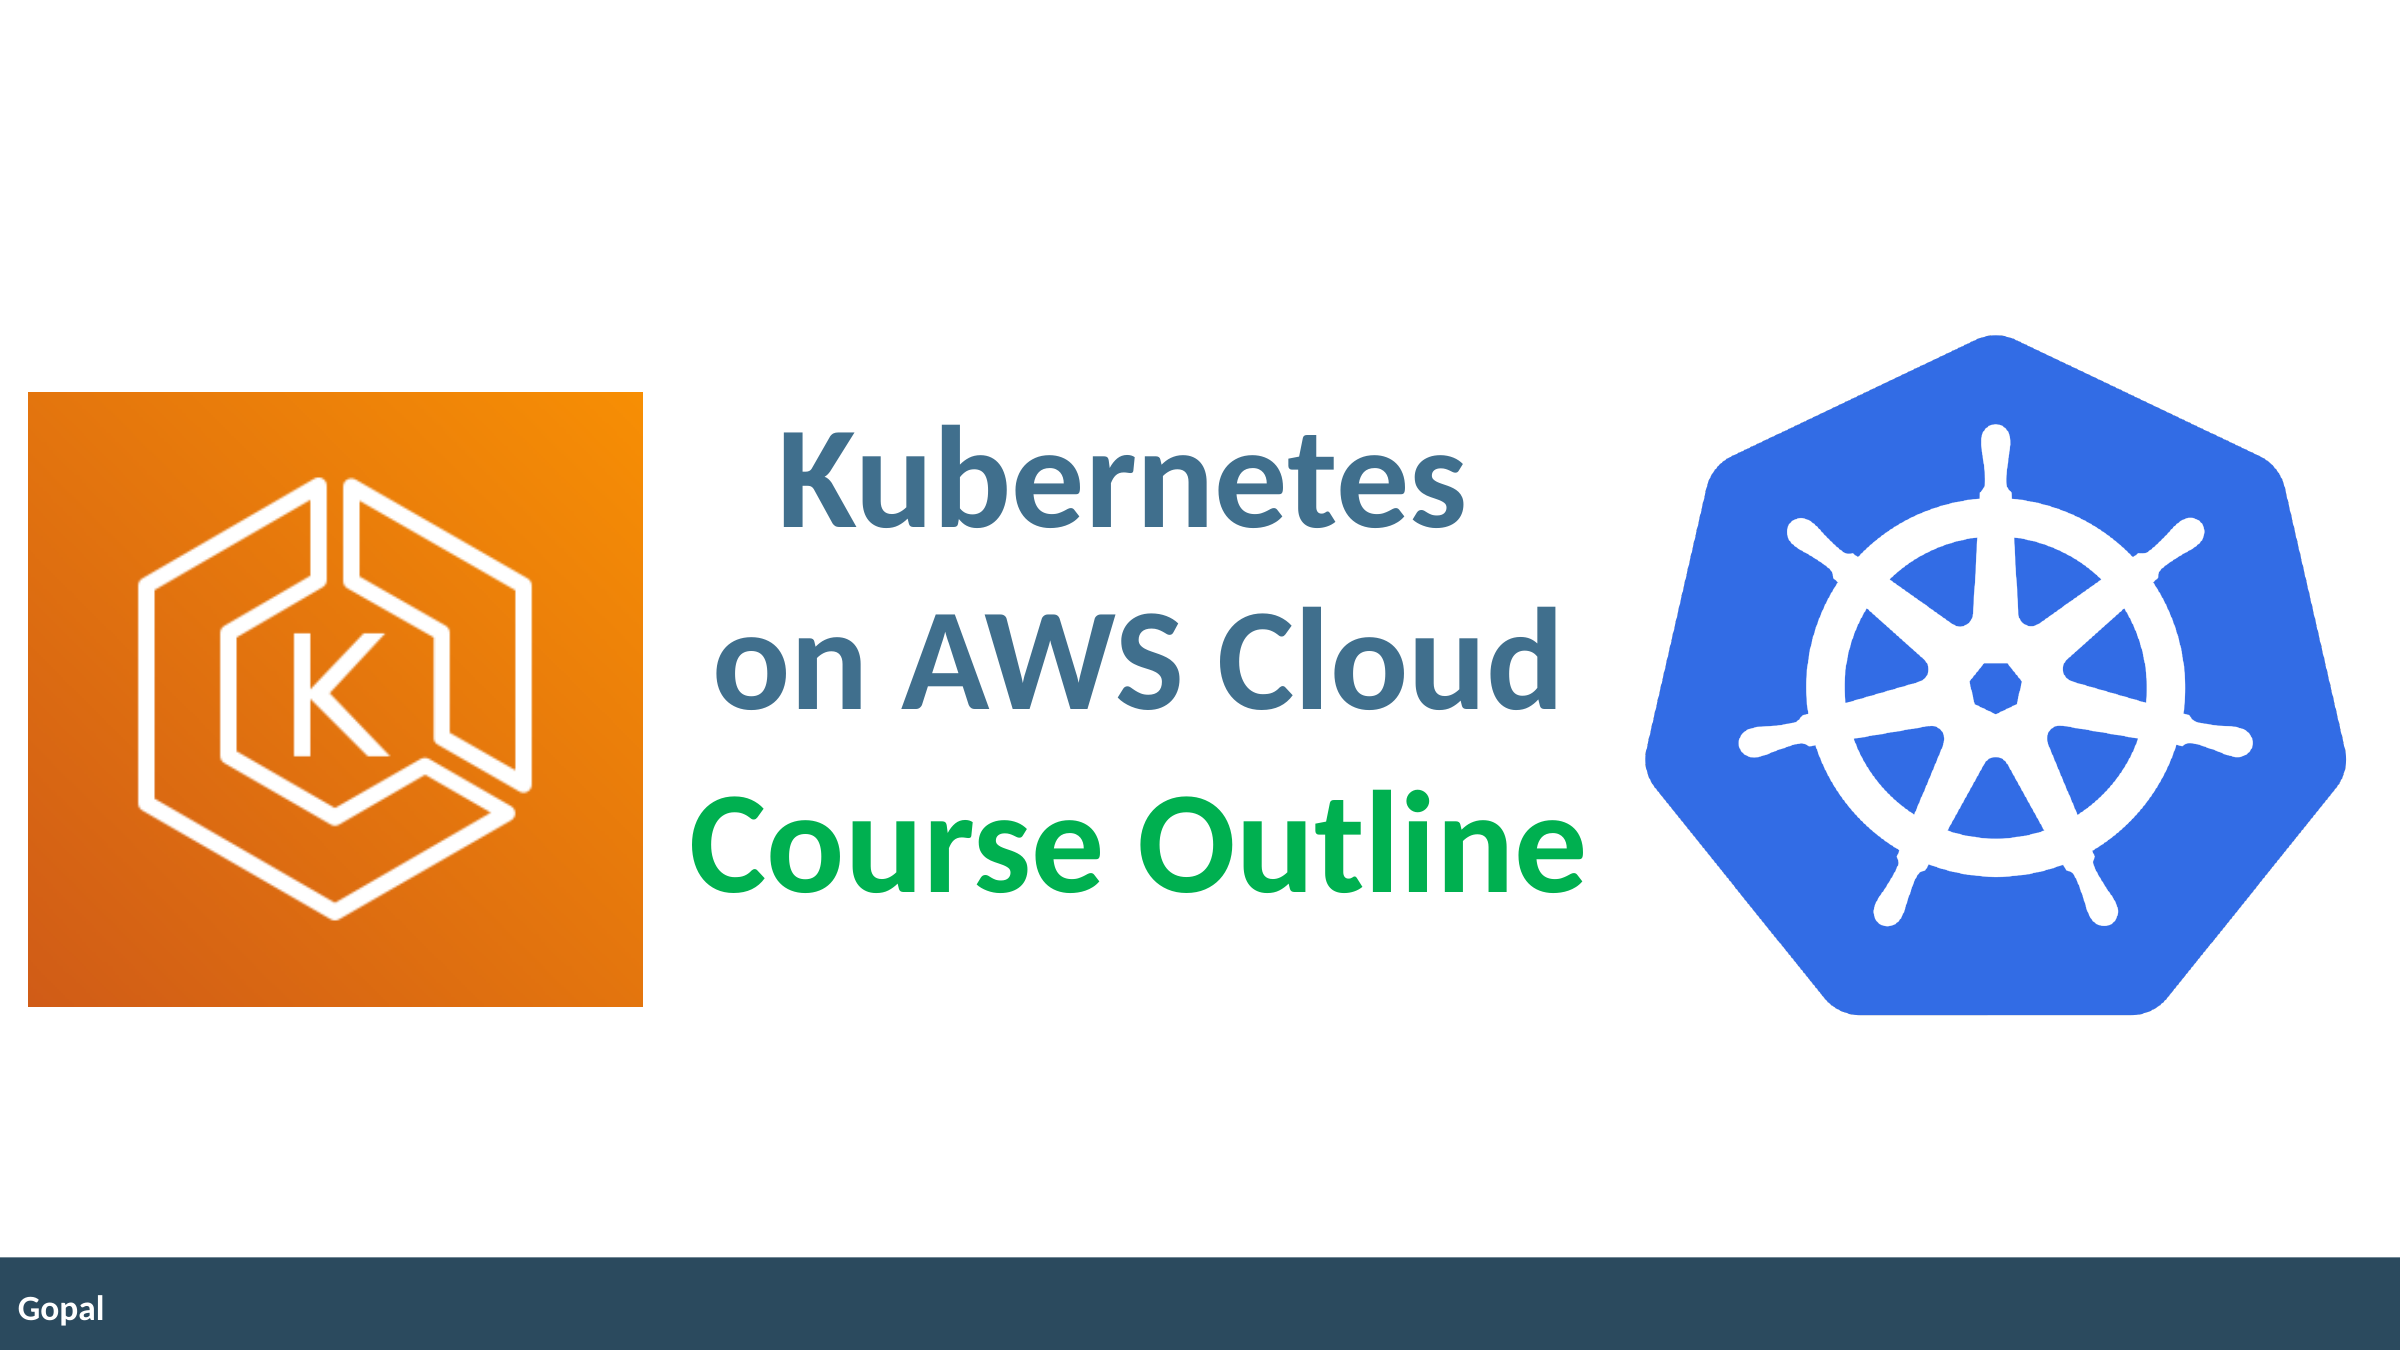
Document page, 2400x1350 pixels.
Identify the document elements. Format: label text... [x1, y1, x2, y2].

list Kubernetes on AWS Cloud Course Outline [648, 392, 1626, 572]
picture [27, 392, 643, 1008]
footer Gopal [0, 1269, 810, 1342]
picture [1635, 325, 2356, 1025]
